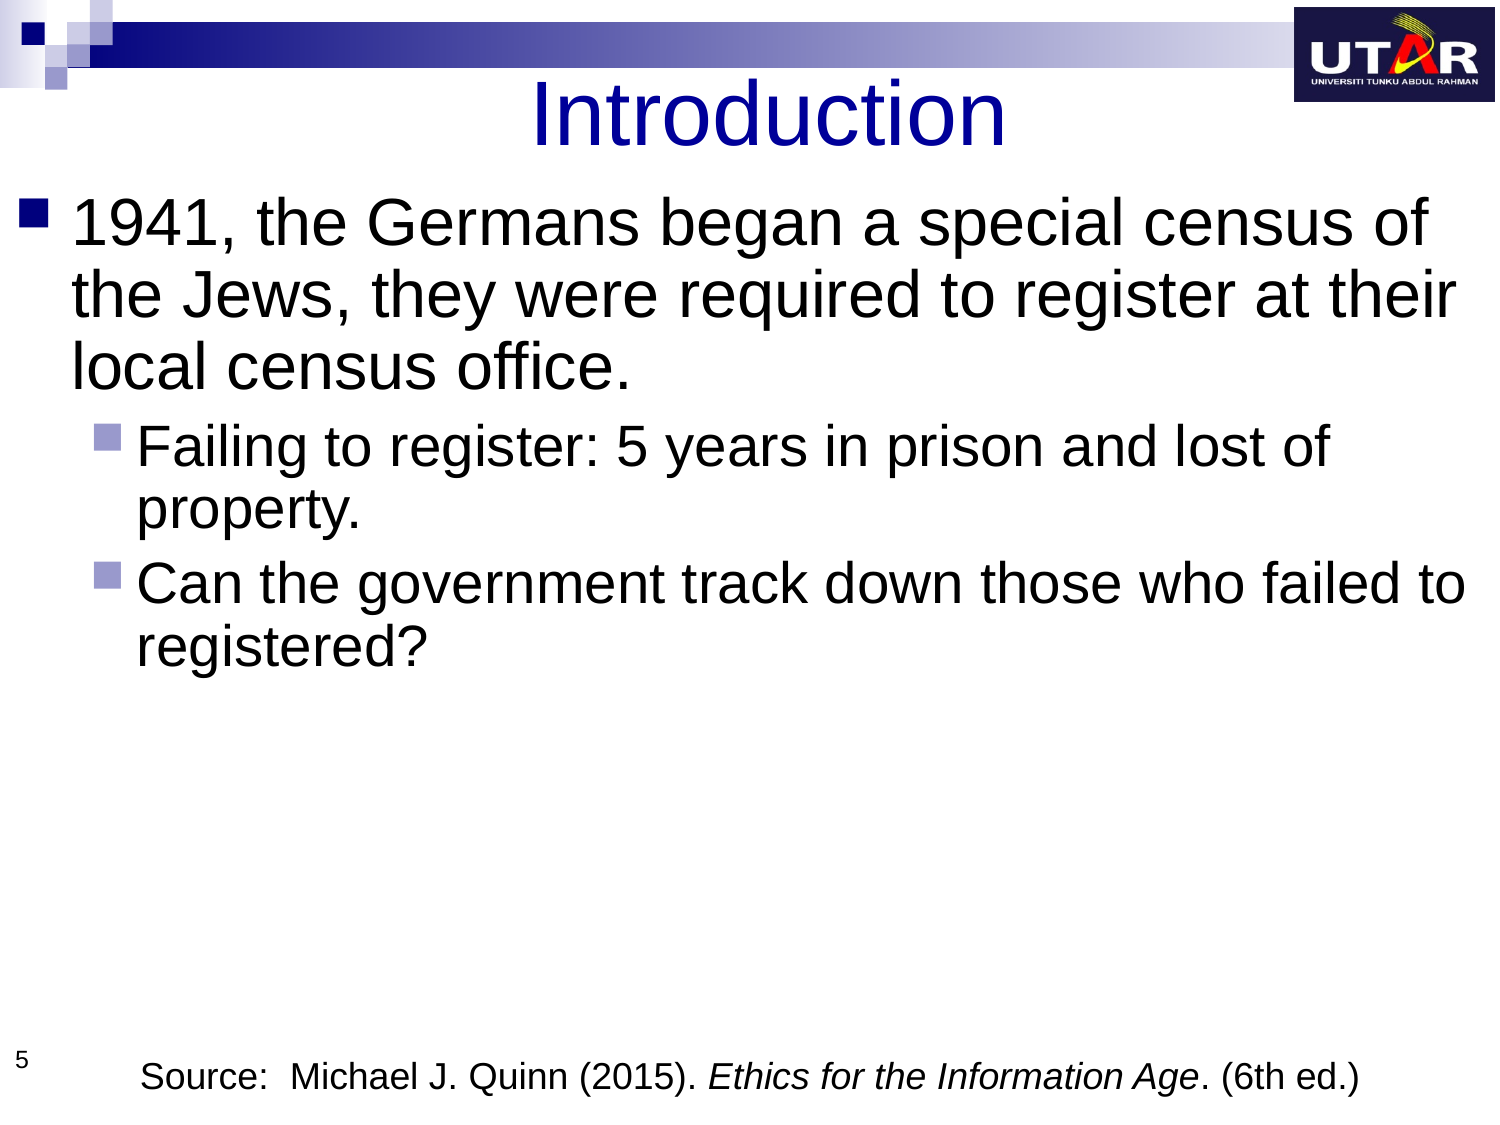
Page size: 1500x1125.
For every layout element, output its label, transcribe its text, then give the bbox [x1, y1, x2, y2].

picture [1294, 7, 1495, 102]
title Introduction [100, 37, 1438, 180]
slide_number 5 [0, 1022, 76, 1082]
list 1941, the Germans began a special census of the Jews, they were required to register at their local census office. Failing to register: 5 years in prison and lost of property. Can the government track down those who failed to registered? [0, 180, 1500, 1045]
text_box Source: Michael J. Quinn (2015). Ethics for the Information Age. (6th ed.) [124, 1044, 1413, 1105]
